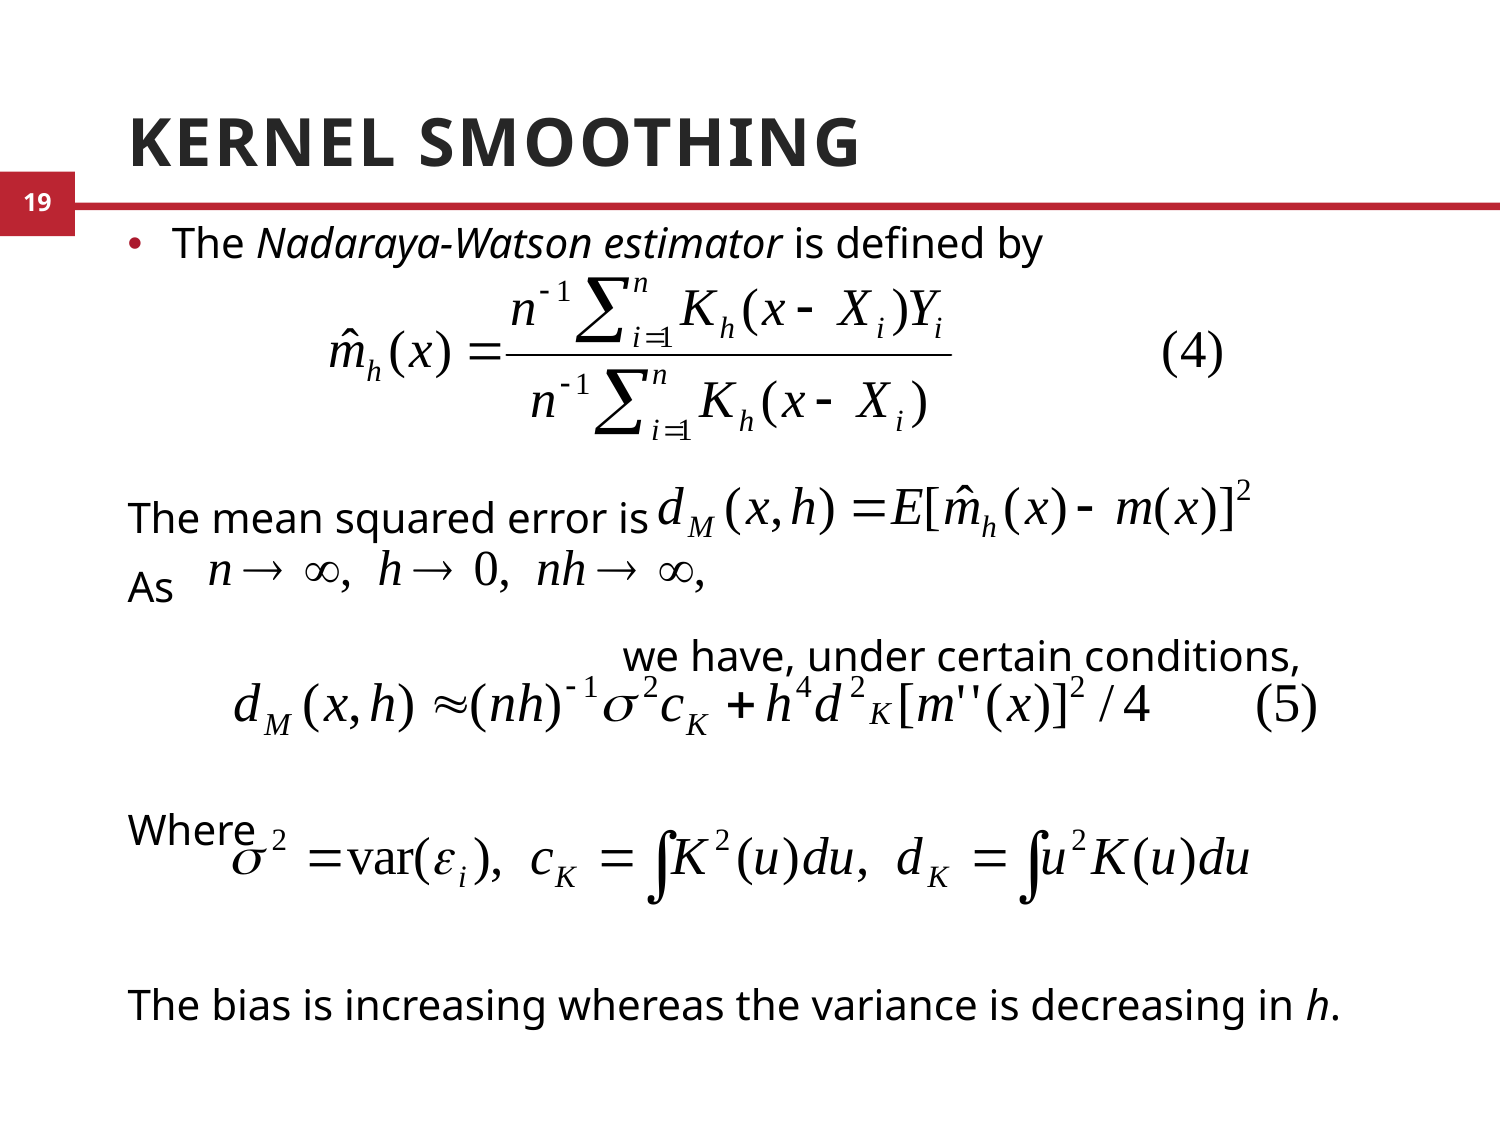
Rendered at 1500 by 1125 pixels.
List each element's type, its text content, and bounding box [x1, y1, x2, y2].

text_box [648, 465, 1264, 552]
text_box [199, 538, 714, 608]
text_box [224, 661, 1330, 746]
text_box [224, 811, 1264, 911]
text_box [319, 256, 1234, 453]
list The Nadaraya-Watson estimator is defined by The mean squared error is As we have, under certain conditions, Where The bias is increasing whereas the variance is decreasing in h. [112, 212, 1388, 1038]
title Kernel Smoothing [112, 62, 1388, 188]
